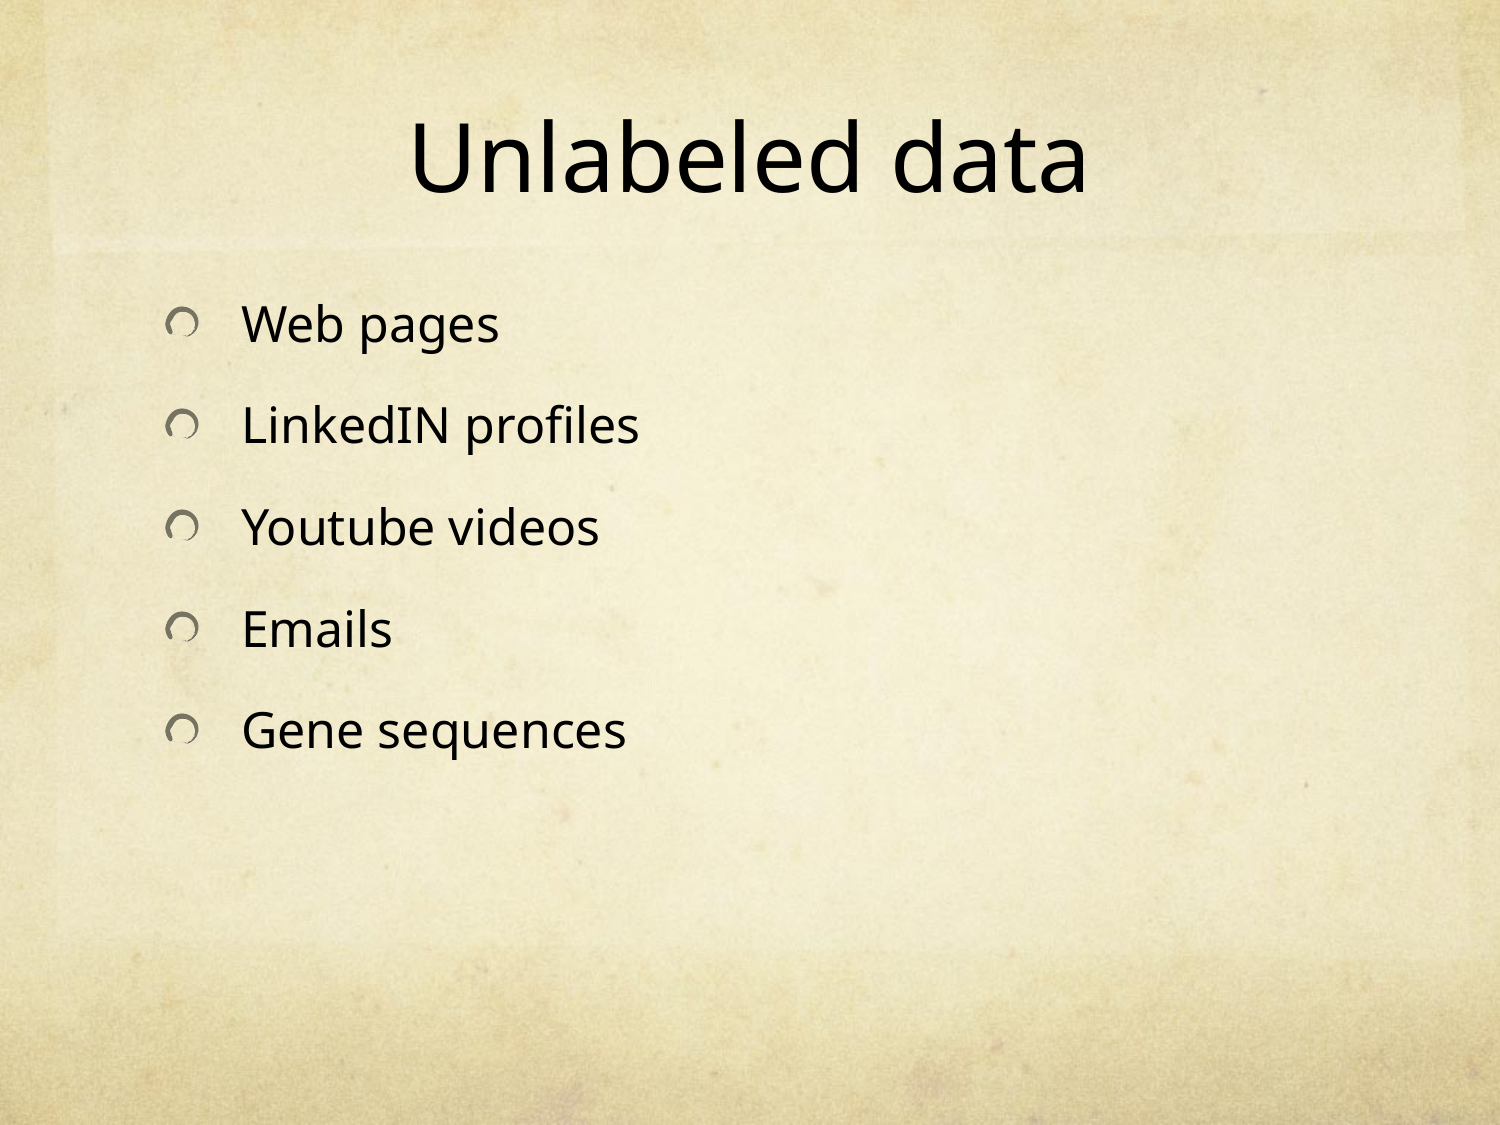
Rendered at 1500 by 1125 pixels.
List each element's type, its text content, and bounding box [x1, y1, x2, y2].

list Web pages LinkedIN profiles Youtube videos Emails Gene sequences [150, 284, 1350, 950]
picture [0, 0, 1500, 1125]
title Unlabeled data [150, 82, 1350, 225]
